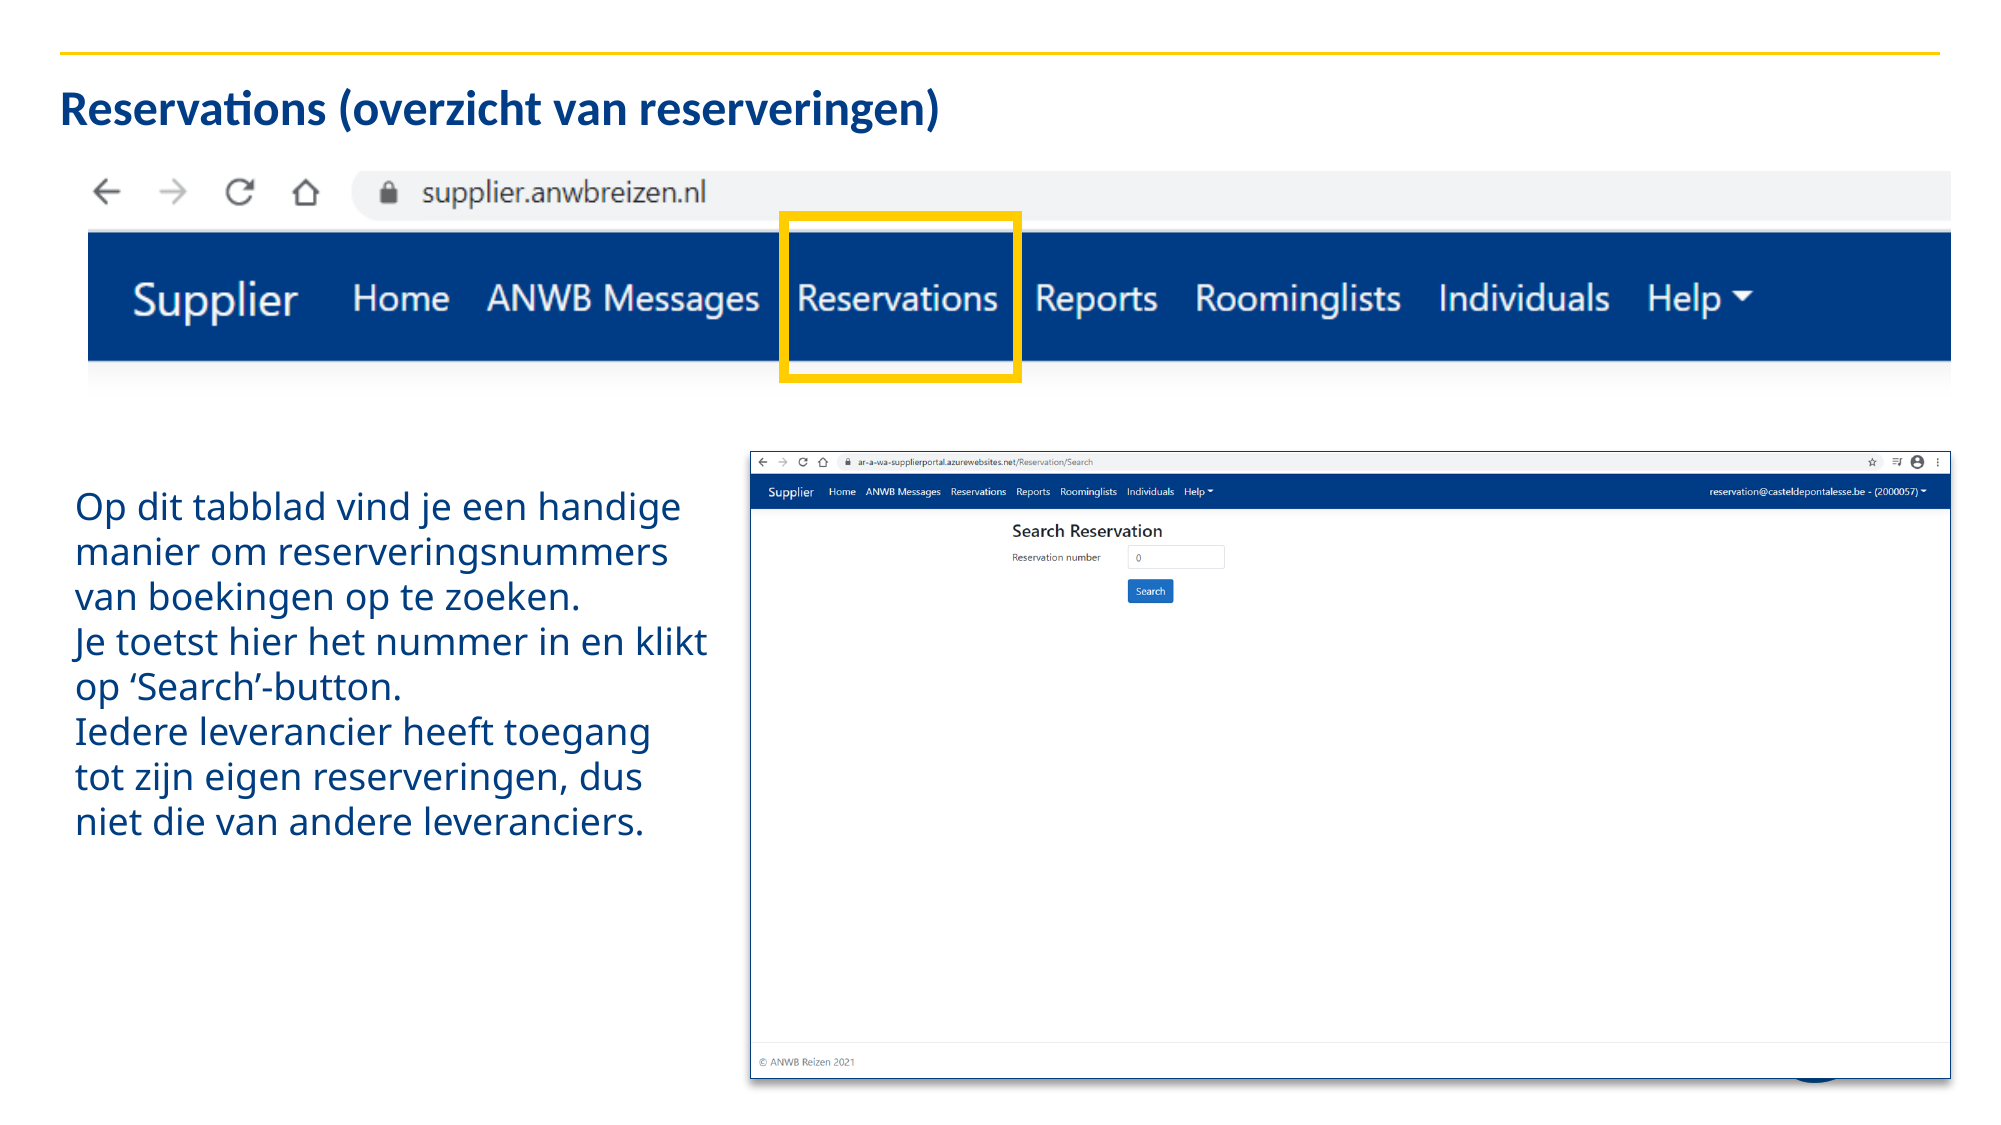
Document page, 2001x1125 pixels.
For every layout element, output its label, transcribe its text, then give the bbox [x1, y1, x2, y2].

picture [750, 451, 1951, 1083]
picture [88, 171, 1951, 408]
text_box Op dit tabblad vind je een handige manier om reserveringsnummers van boekingen op te zoeken. Je toetst hier het nummer in en klikt op ‘Search’-button. Iedere leverancier heeft toegang tot zijn eigen reserveringen, dus niet die van andere leveranciers. [60, 475, 725, 941]
title Reservations (overzicht van reserveringen) [60, 87, 1508, 167]
